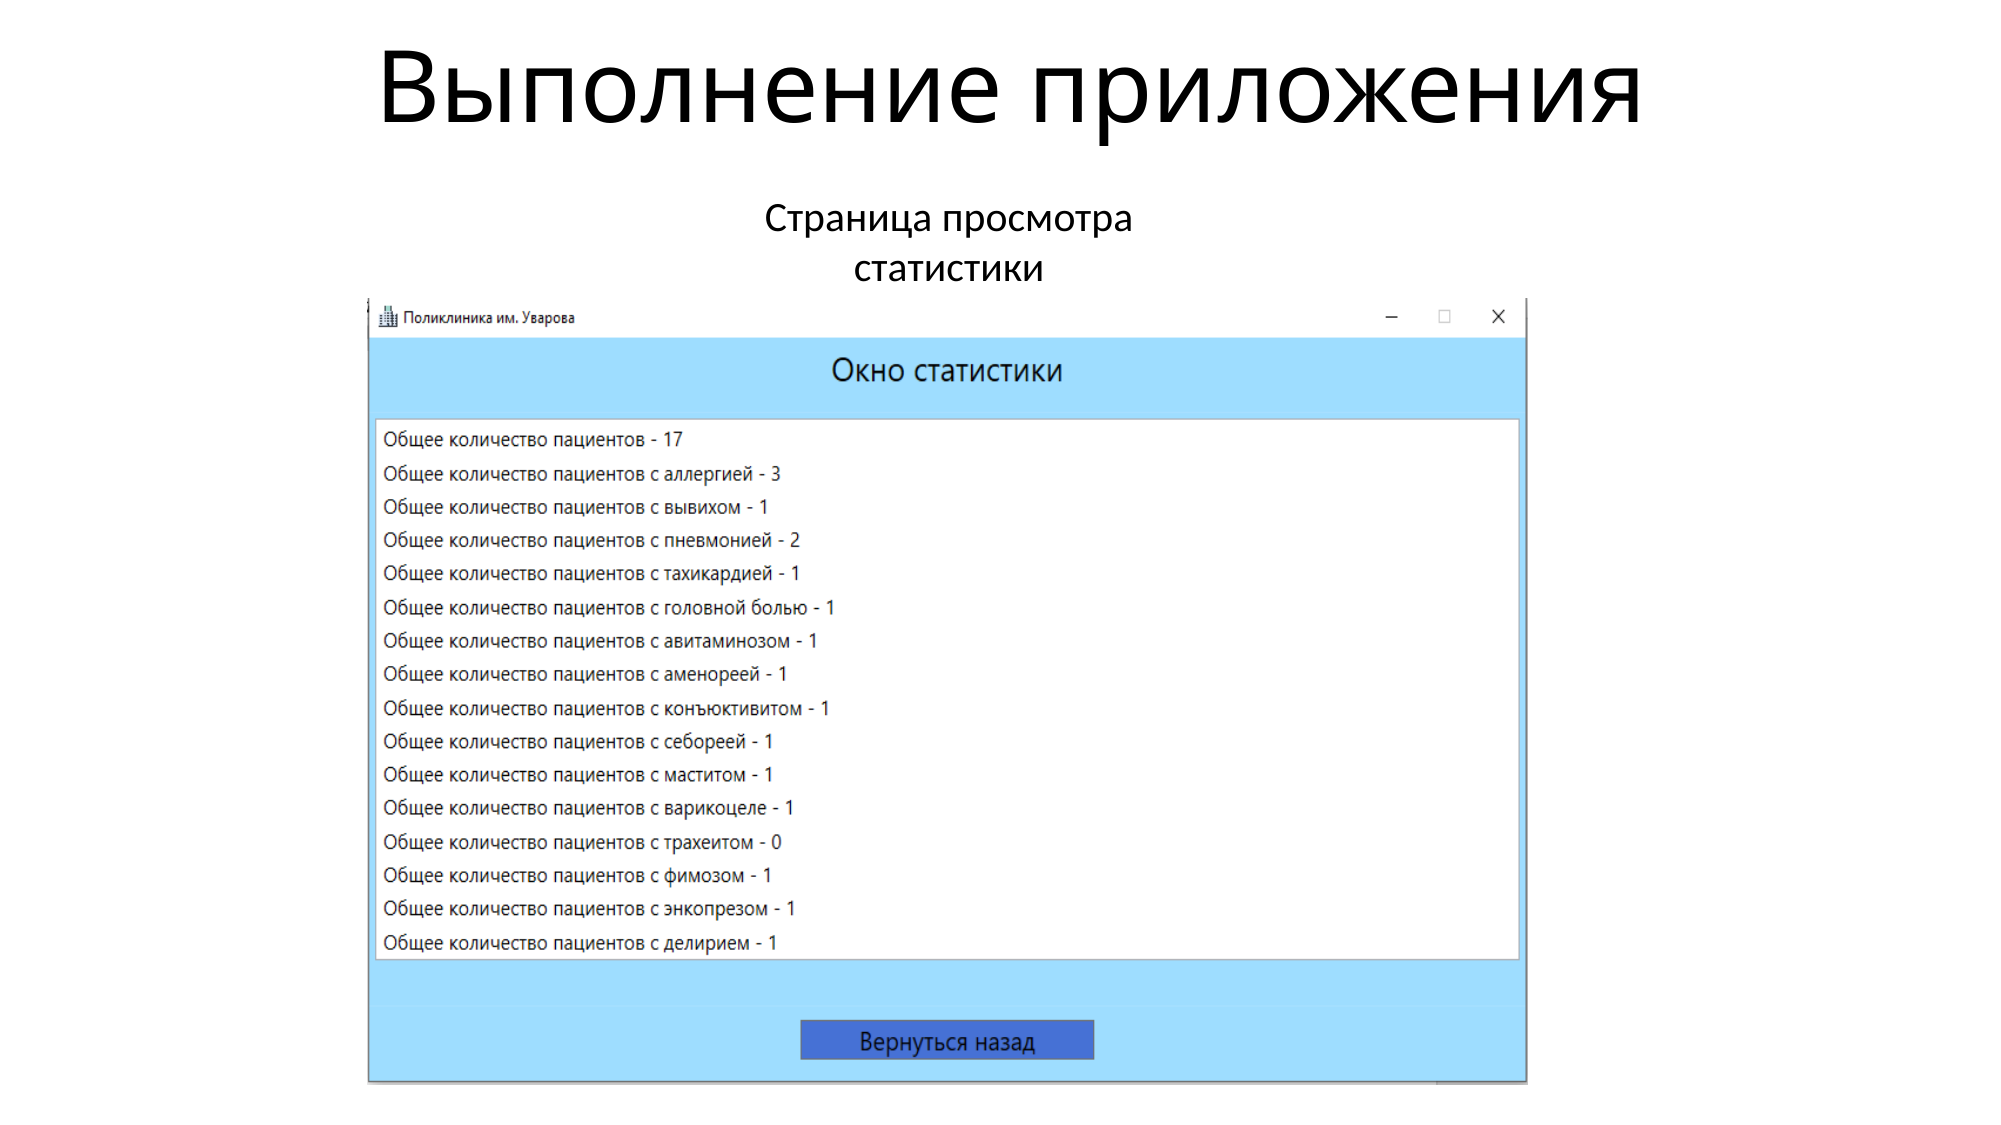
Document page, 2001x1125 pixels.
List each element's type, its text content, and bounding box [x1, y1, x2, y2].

picture [367, 298, 1528, 1085]
title Выполнение приложения [149, 20, 1874, 160]
text_box Страница просмотра статистики [707, 182, 1191, 298]
